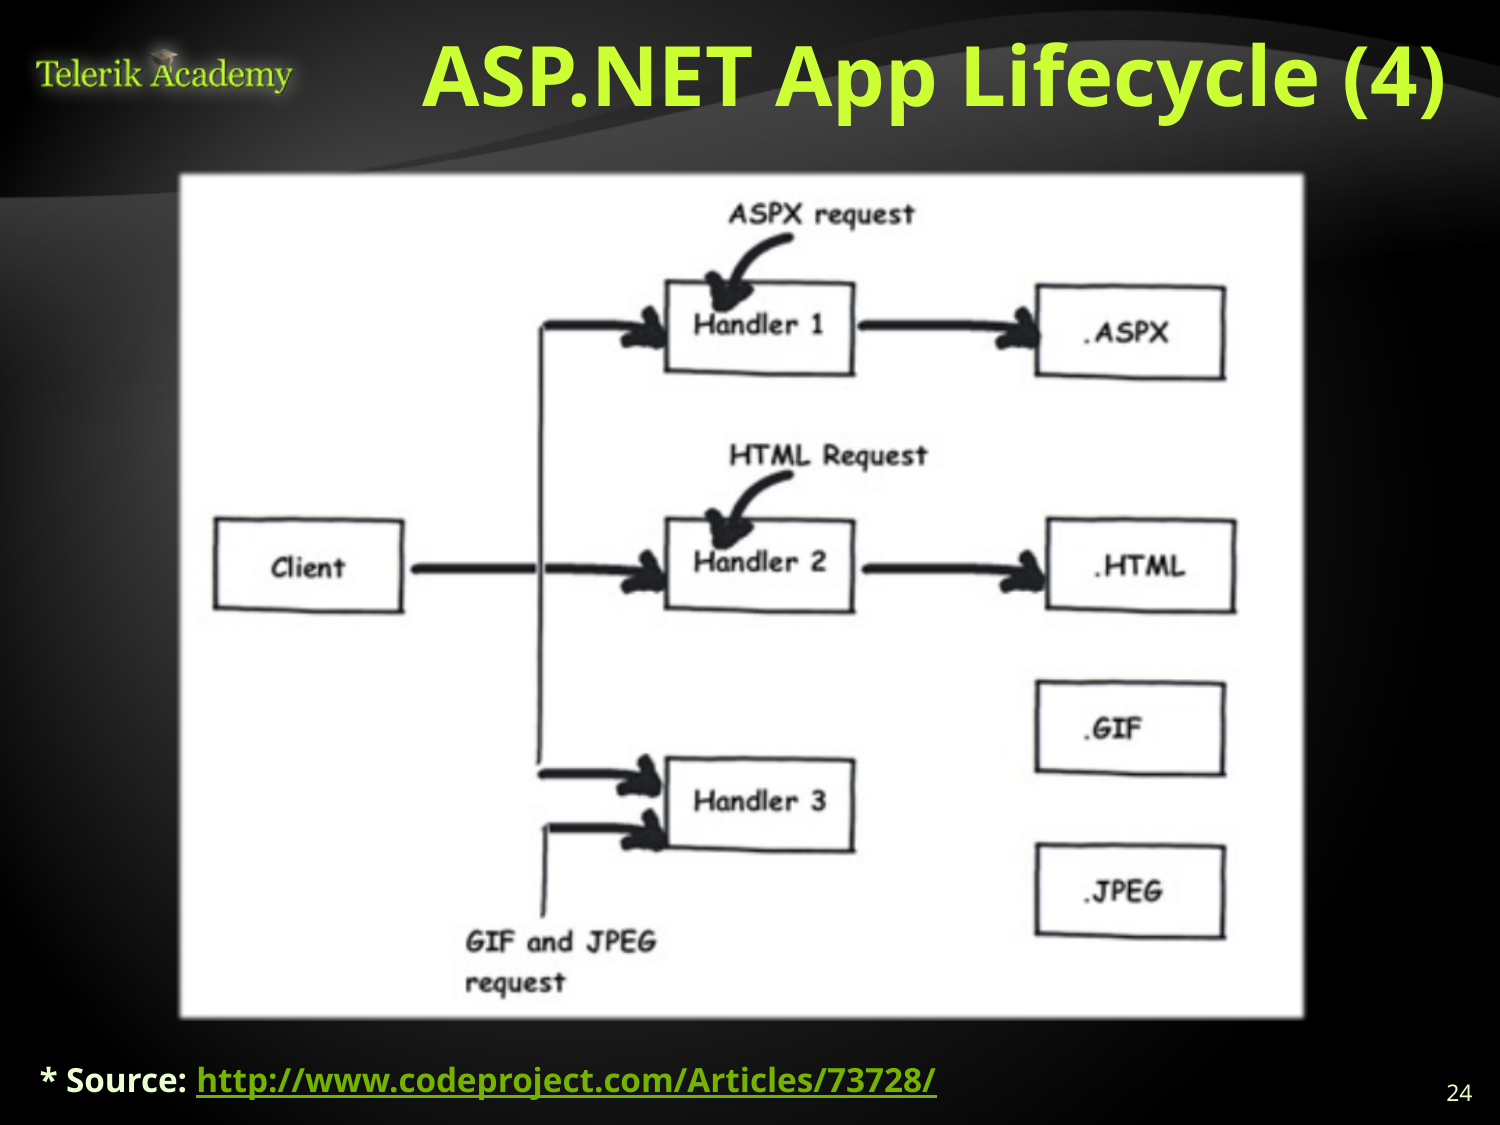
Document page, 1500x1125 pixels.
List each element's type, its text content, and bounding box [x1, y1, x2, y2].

title ASP.NET App Lifecycle (4) [300, 12, 1463, 150]
picture [0, 0, 1500, 1125]
slide_number 24 [1450, 1074, 1488, 1113]
text_box * Source: http://www.codeproject.com/Articles/73728/ [24, 1049, 1450, 1113]
